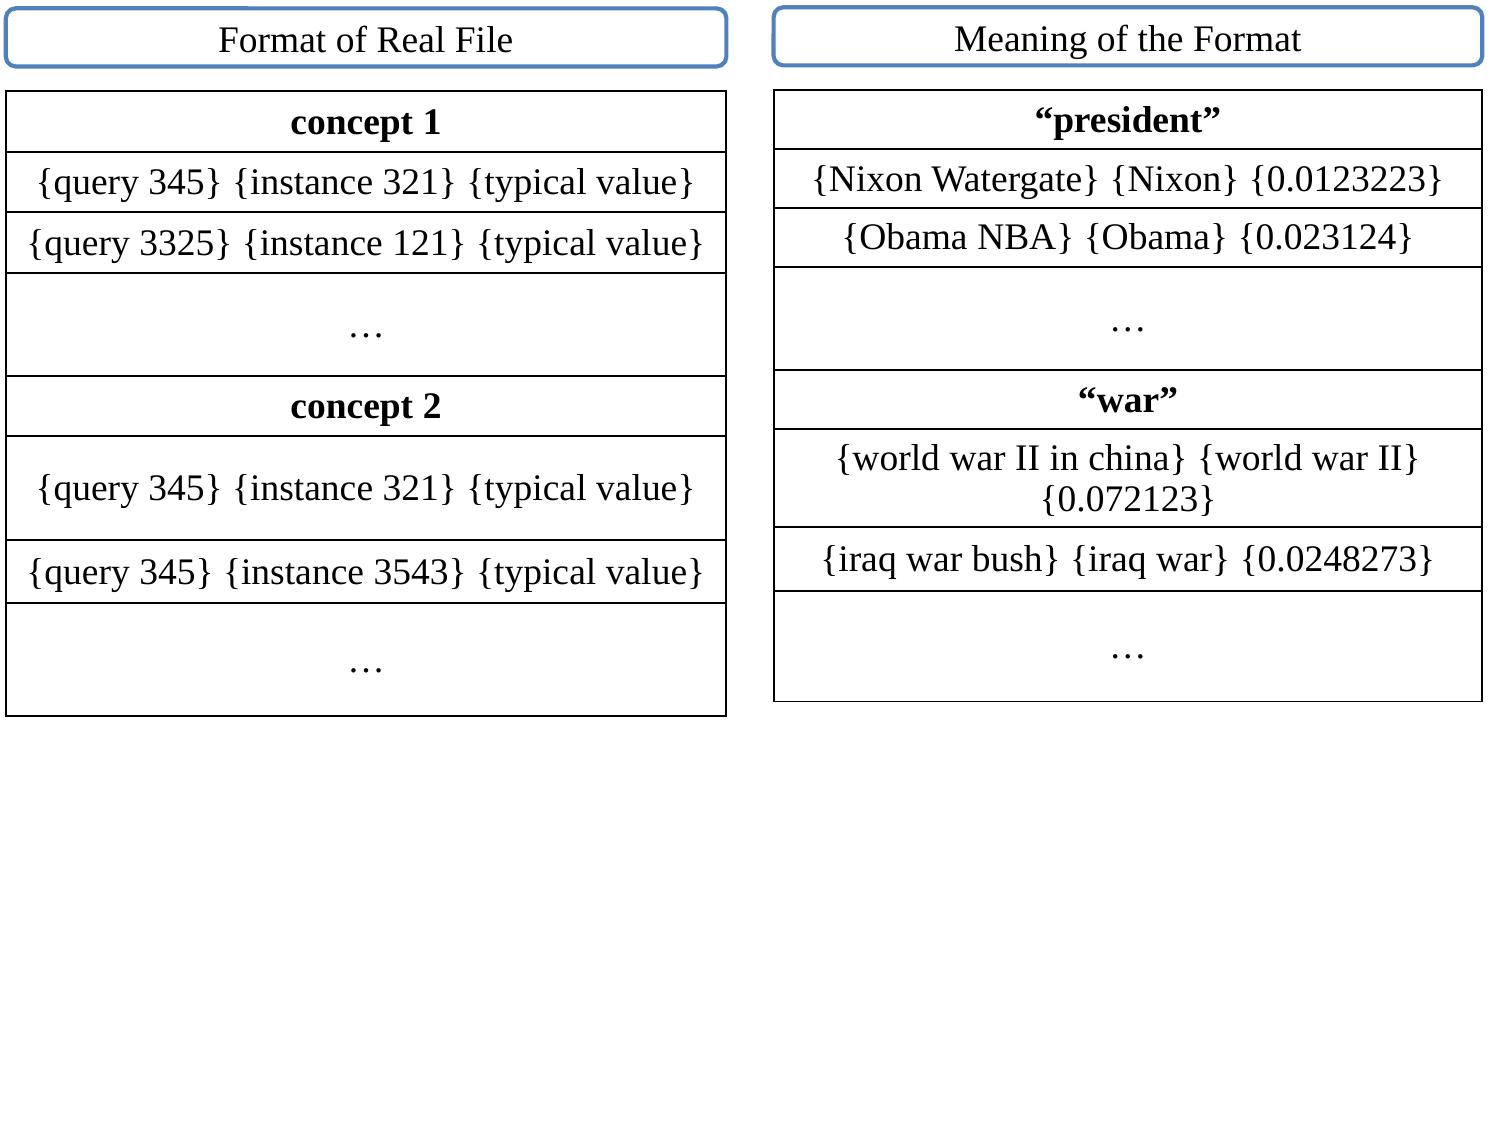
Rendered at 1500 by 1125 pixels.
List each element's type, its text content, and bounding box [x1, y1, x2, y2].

table_cell {iraq war bush} {iraq war} {0.0248273} [775, 528, 1481, 590]
text_box Meaning of the Format [771, 5, 1485, 68]
table_cell … [7, 604, 725, 715]
table_cell … [775, 592, 1481, 701]
table_cell {Obama NBA} {Obama} {0.023124} [775, 209, 1481, 266]
table_cell {query 3325} {instance 121} {typical value} [7, 213, 725, 272]
text_box Format of Real File [3, 6, 729, 69]
table_cell {query 345} {instance 3543} {typical value} [7, 541, 725, 602]
table_cell {world war II in china} {world war II} {0.072123} [775, 430, 1481, 526]
table_cell “war” [775, 371, 1481, 428]
table_cell {Nixon Watergate} {Nixon} {0.0123223} [775, 150, 1481, 207]
table_cell … [775, 268, 1481, 369]
table_header “president” [775, 91, 1481, 148]
table_cell concept 2 [7, 377, 725, 435]
table_cell {query 345} {instance 321} {typical value} [7, 153, 725, 211]
table_cell {query 345} {instance 321} {typical value} [7, 437, 725, 539]
table_header concept 1 [7, 92, 725, 151]
table_cell … [7, 274, 725, 375]
